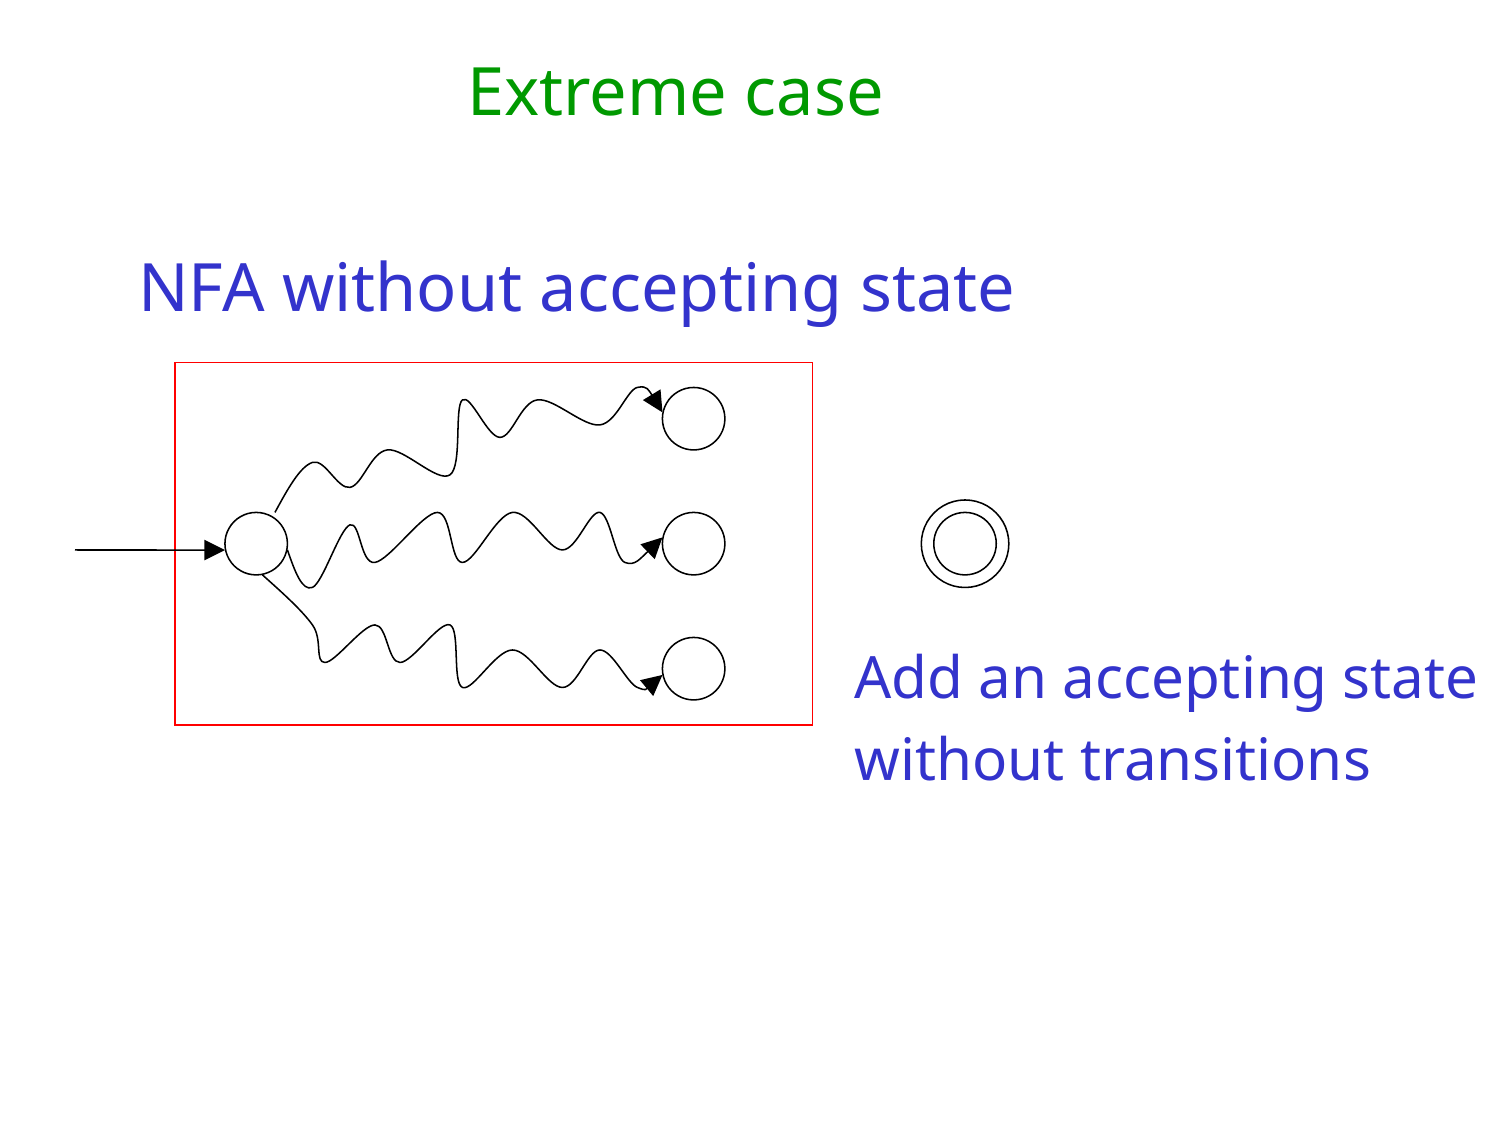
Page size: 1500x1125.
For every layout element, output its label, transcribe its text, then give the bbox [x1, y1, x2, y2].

text_box [24, 137, 1475, 1038]
text_box NFA without accepting state [123, 237, 1032, 333]
text_box [662, 512, 725, 575]
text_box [837, 499, 1497, 803]
text_box [74, 539, 226, 561]
text_box [262, 574, 663, 697]
text_box [287, 512, 663, 587]
text_box Extreme case [452, 41, 900, 137]
text_box [174, 362, 813, 725]
text_box [224, 512, 288, 575]
text_box [274, 386, 663, 513]
text_box [662, 387, 725, 450]
text_box [662, 637, 725, 700]
